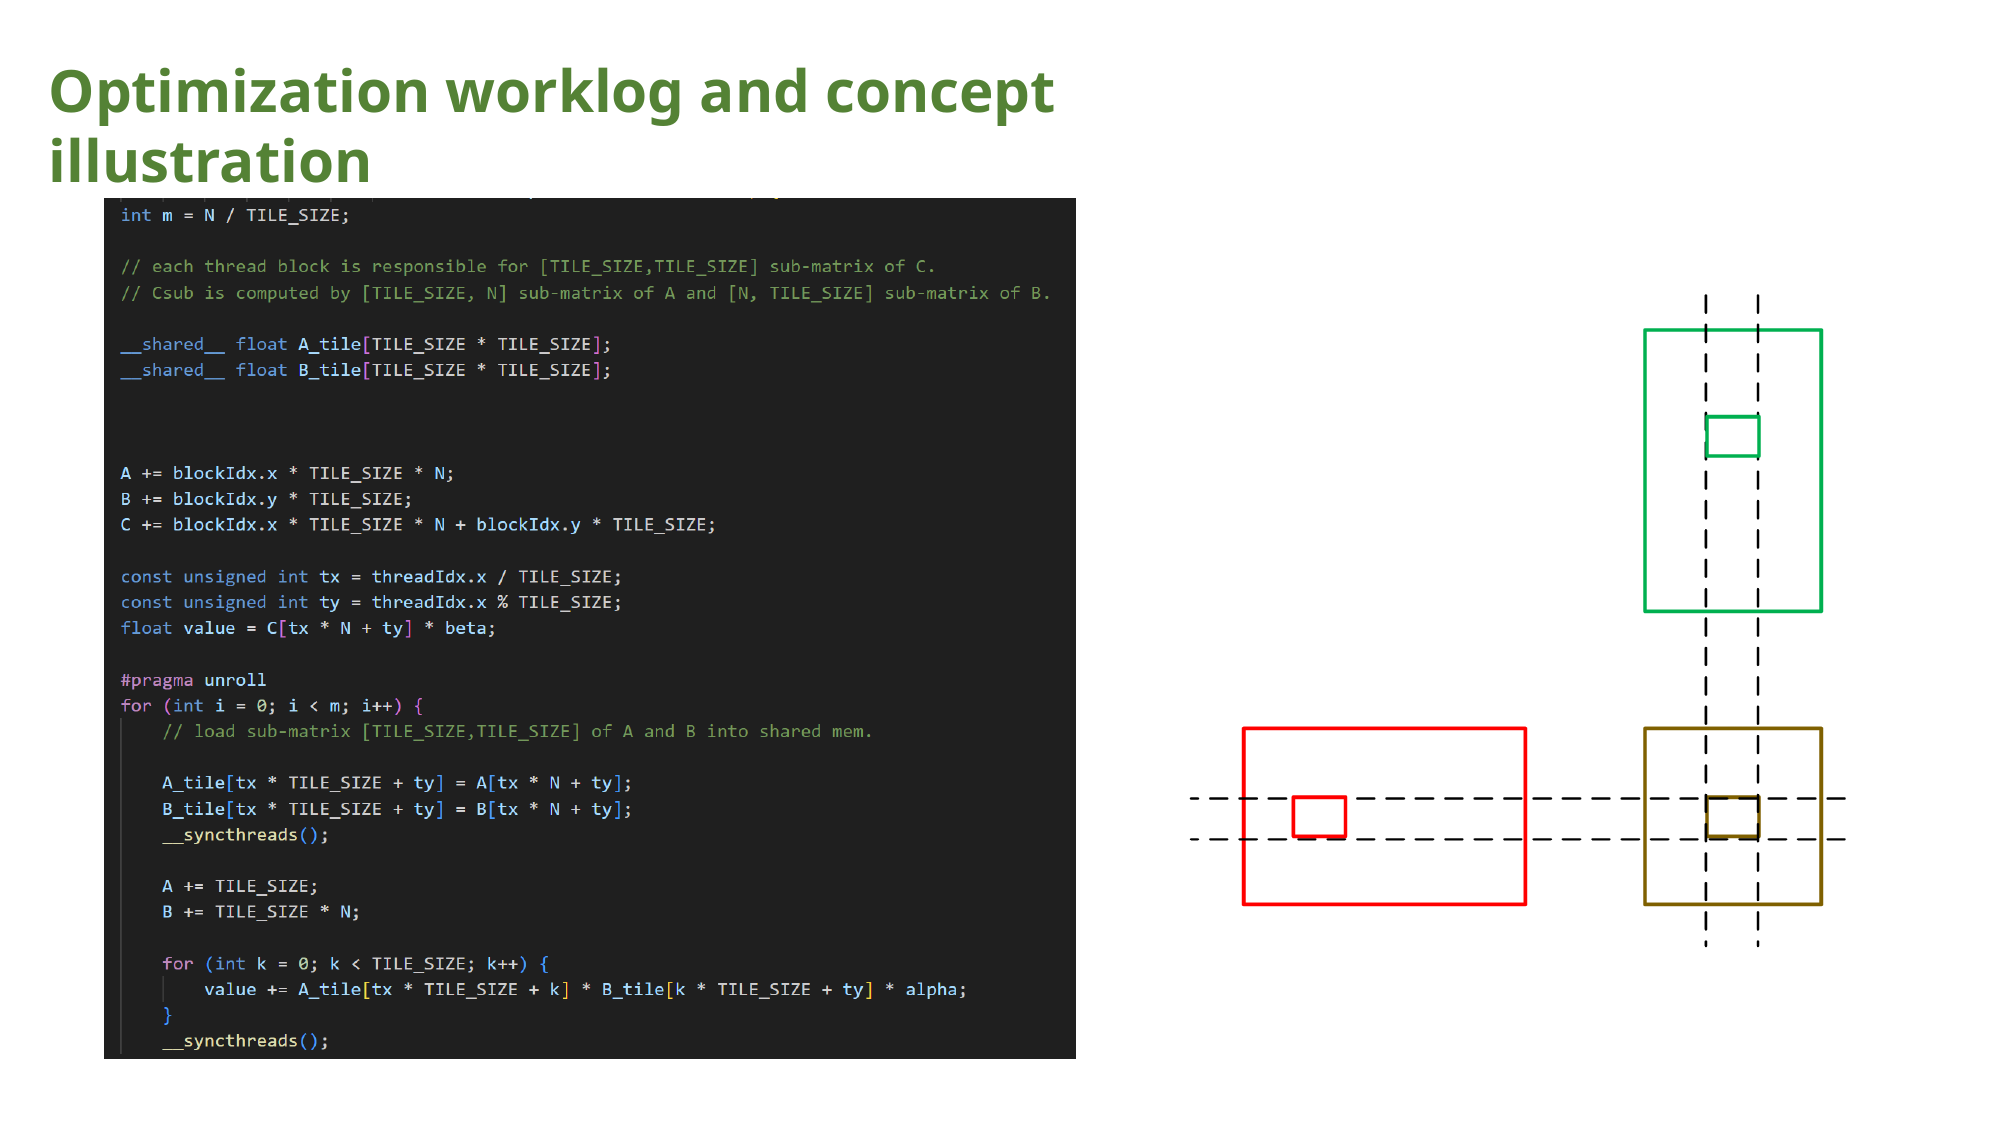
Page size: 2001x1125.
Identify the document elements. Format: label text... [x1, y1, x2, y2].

picture [1188, 288, 1872, 949]
text_box Optimization worklog and concept illustration [33, 47, 1294, 202]
picture [104, 198, 1076, 1059]
